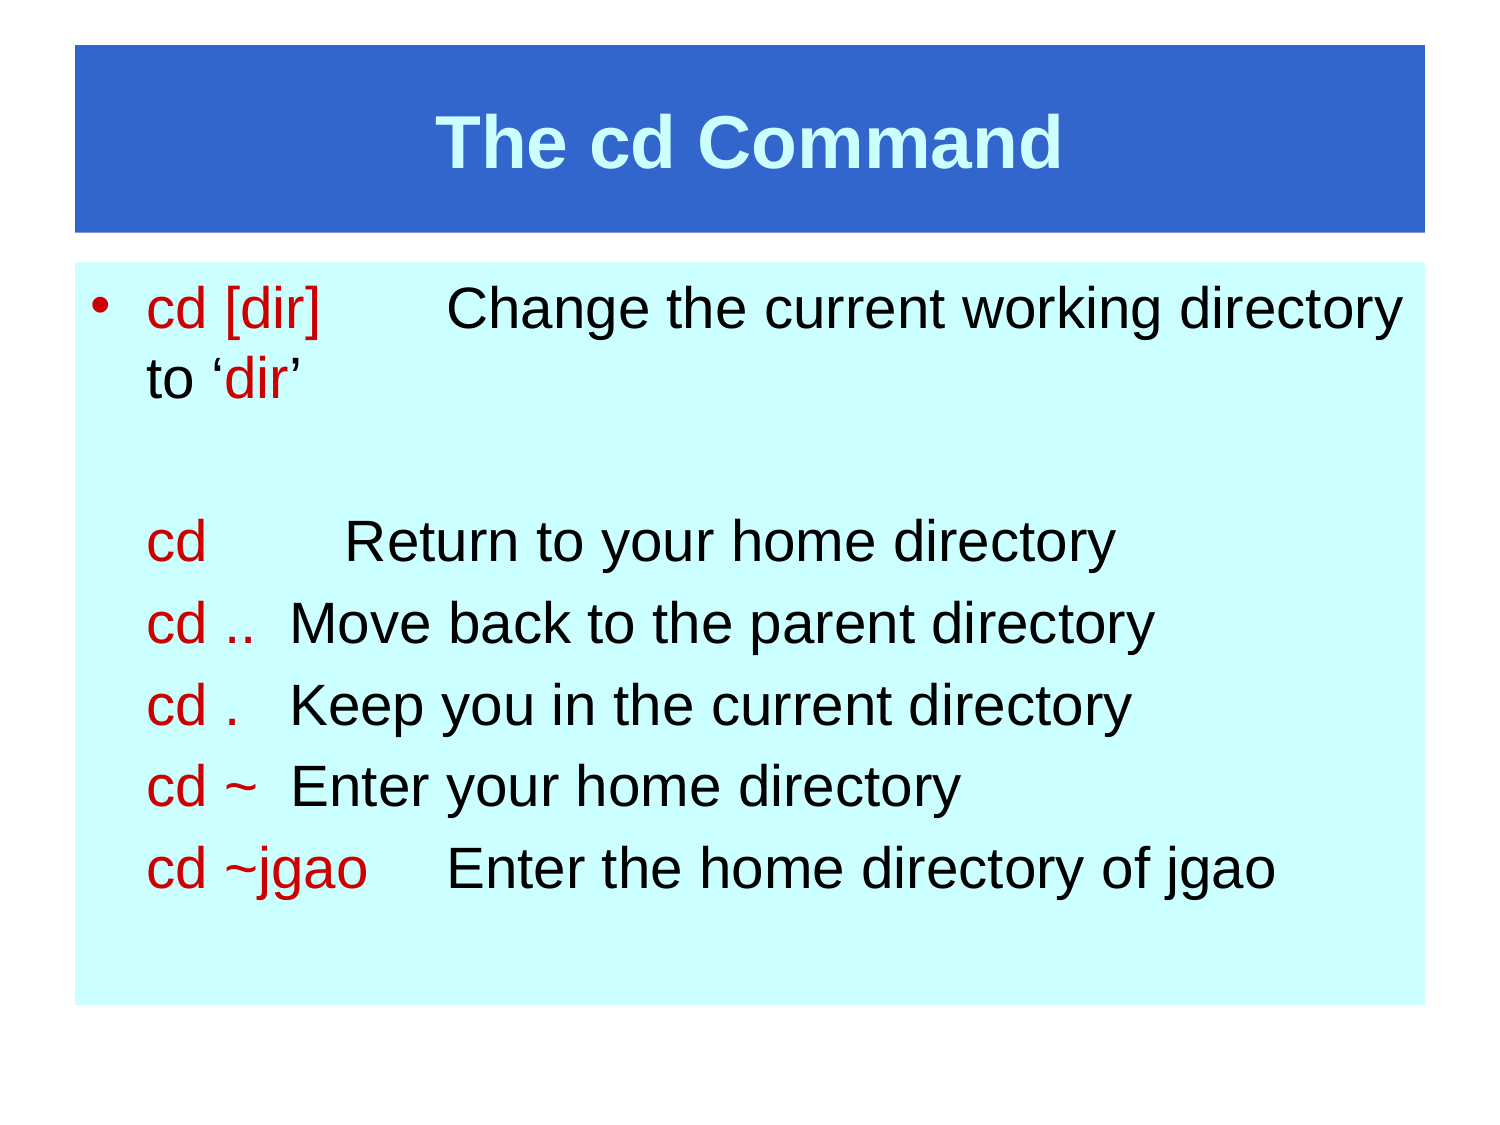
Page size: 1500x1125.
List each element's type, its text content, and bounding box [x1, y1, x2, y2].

list cd [dir] Change the current working directory to ‘dir’ cd Return to your home directory cd .. Move back to the parent directory cd . Keep you in the current directory cd ~ Enter your home directory cd ~jgao Enter the home directory of jgao [75, 262, 1425, 1005]
title The cd Command [75, 45, 1425, 233]
